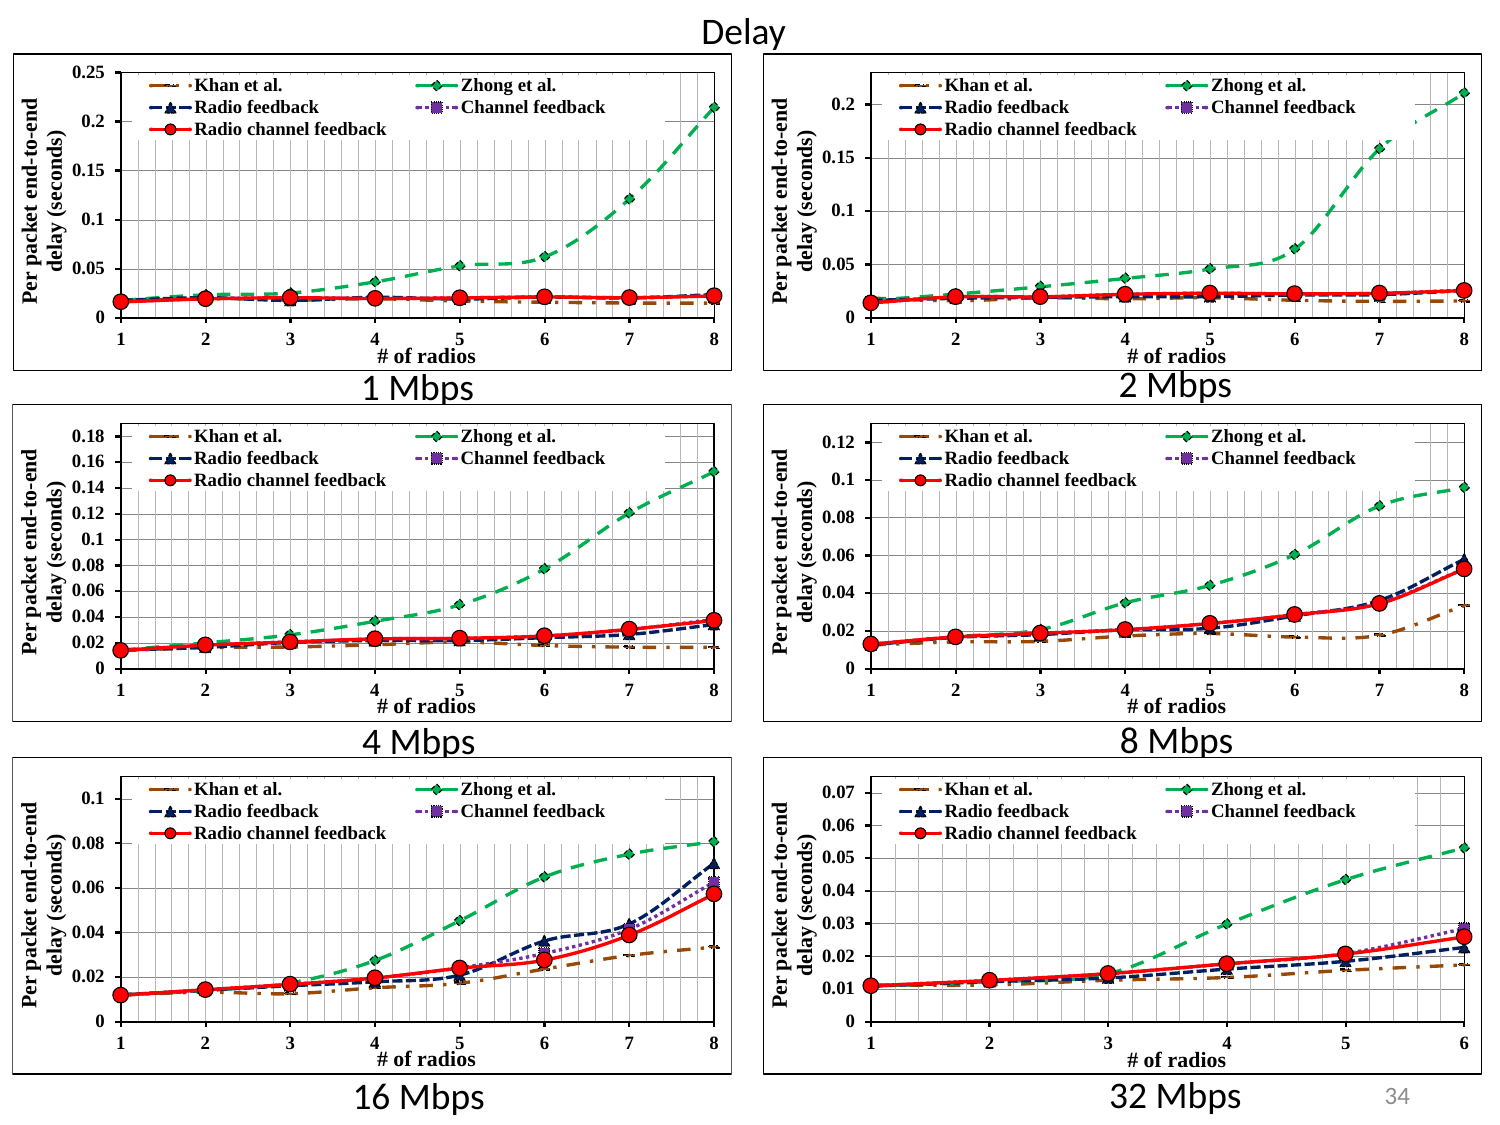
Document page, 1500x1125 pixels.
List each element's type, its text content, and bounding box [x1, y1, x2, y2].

text_box 16 Mbps [249, 1082, 588, 1125]
picture [762, 756, 1483, 1075]
text_box 8 Mbps [1008, 729, 1346, 755]
picture [12, 404, 732, 722]
text_box 2 Mbps [1006, 380, 1345, 402]
text_box 1 Mbps [248, 380, 587, 402]
picture [12, 756, 732, 1075]
picture [762, 404, 1483, 722]
picture [12, 53, 733, 371]
text_box 32 Mbps [1006, 1082, 1345, 1124]
text_box 4 Mbps [249, 729, 588, 755]
slide_number 34 [1074, 1082, 1425, 1125]
picture [762, 53, 1483, 371]
text_box Delay [575, 0, 913, 60]
